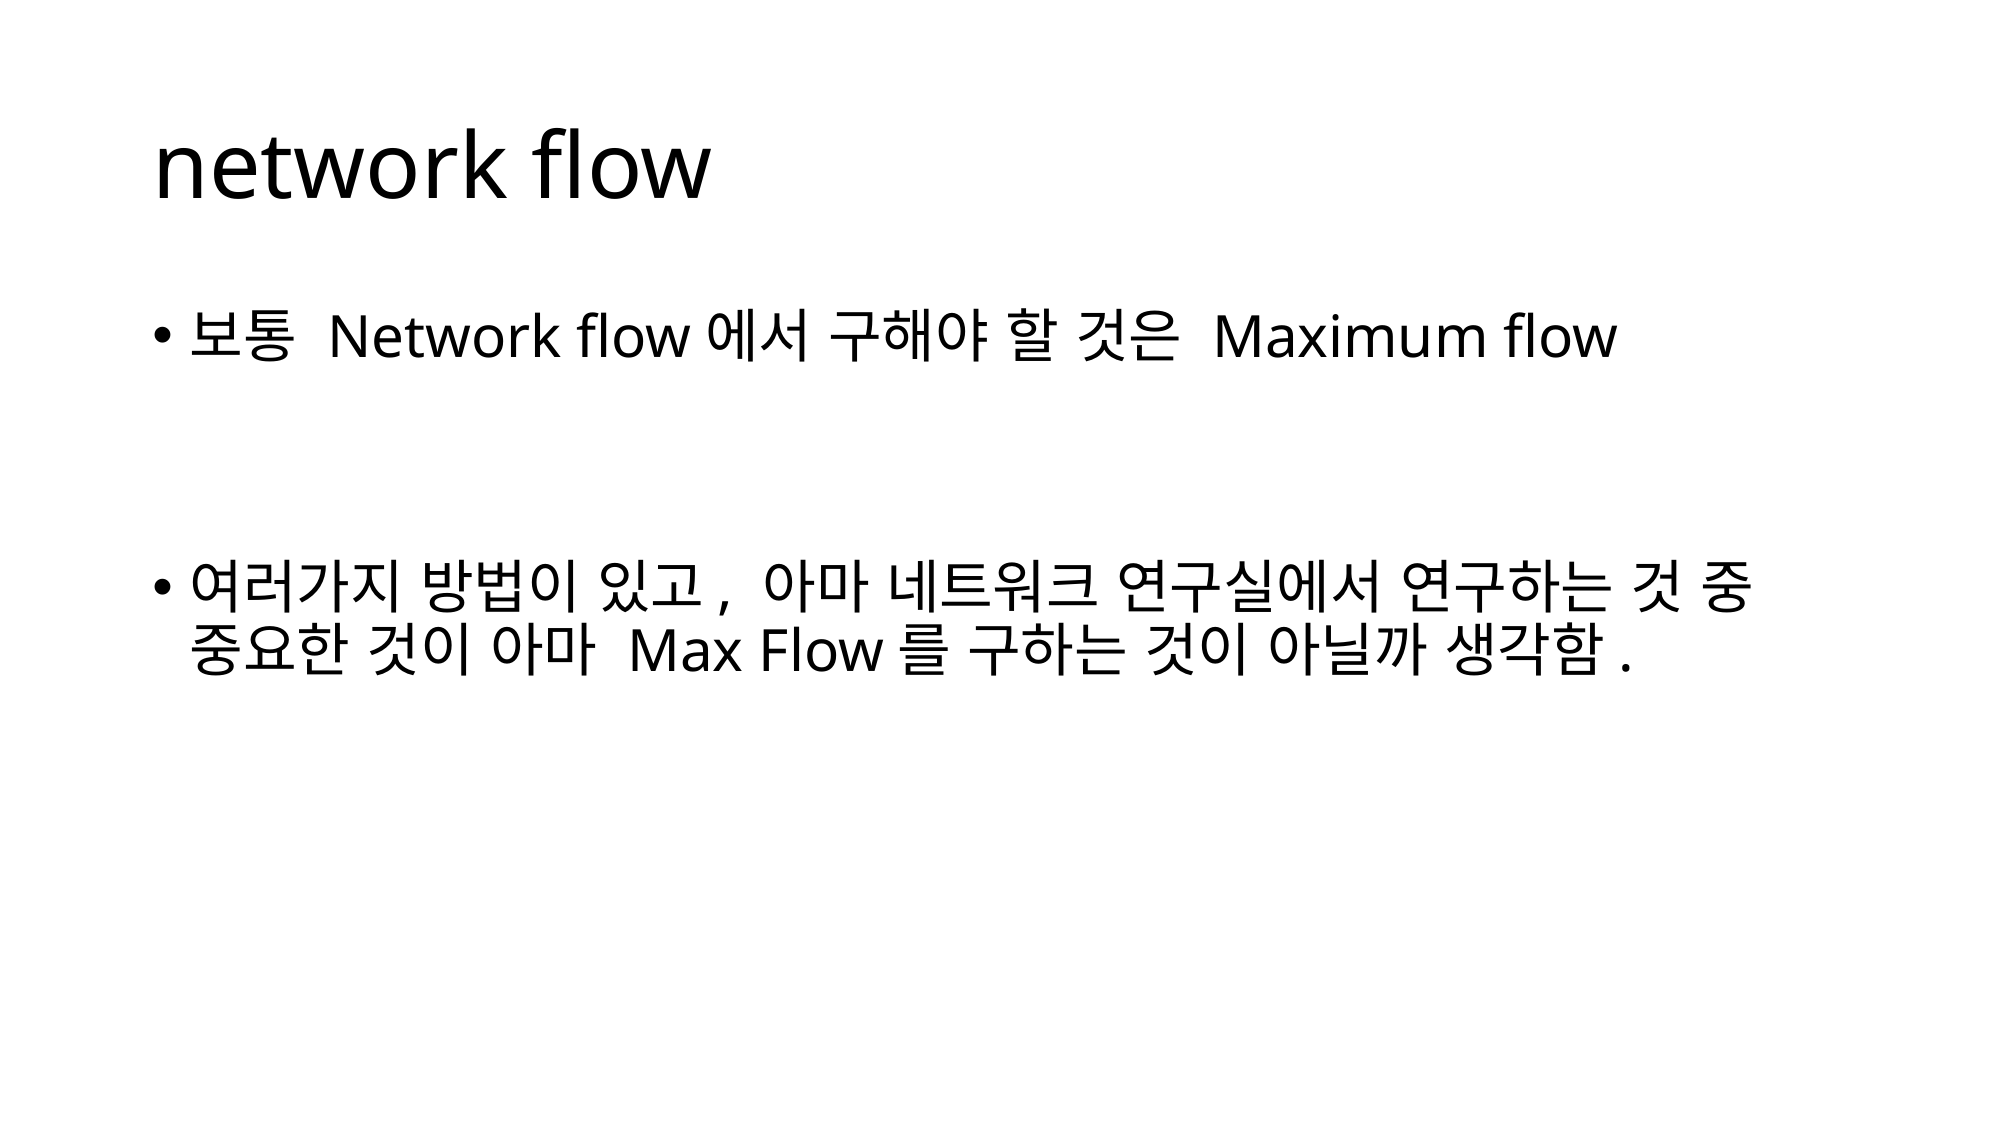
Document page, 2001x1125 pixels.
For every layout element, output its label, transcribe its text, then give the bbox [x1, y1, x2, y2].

list 보통 Network flow에서 구해야 할 것은 Maximum flow 여러가지 방법이 있고, 아마 네트워크 연구실에서 연구하는 것 중 중요한 것이 아마 Max Flow를 구하는 것이 아닐까 생각함. [137, 299, 1863, 1014]
title network flow [137, 59, 1863, 278]
